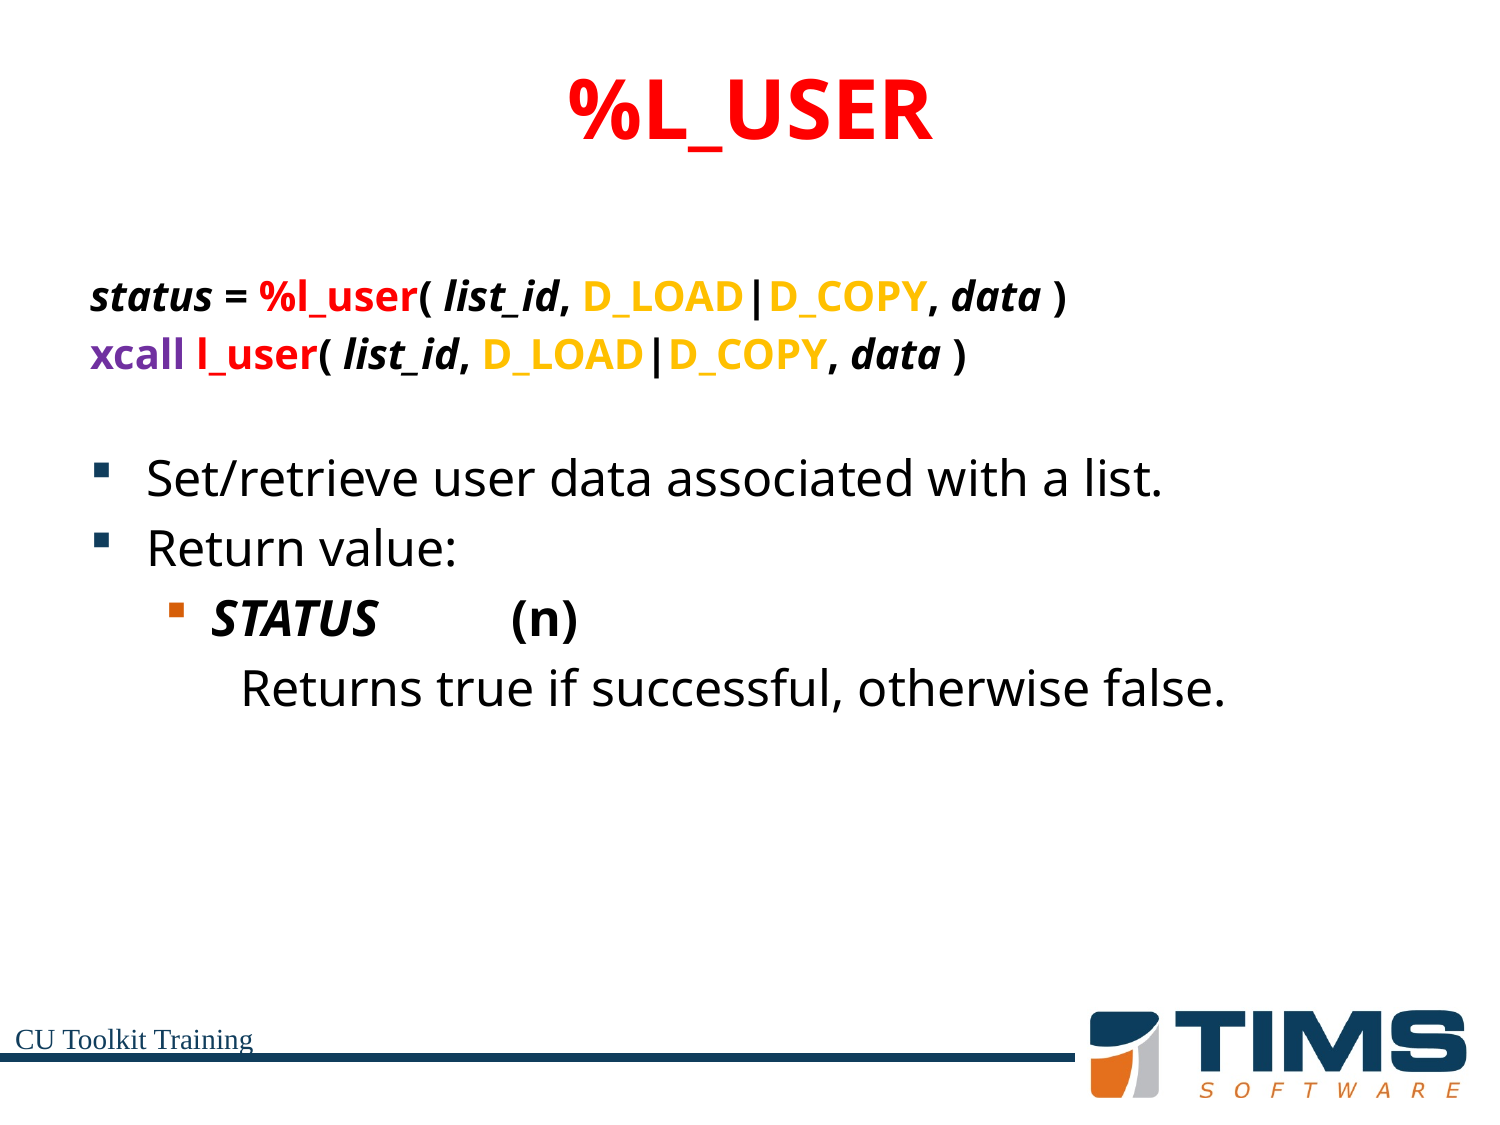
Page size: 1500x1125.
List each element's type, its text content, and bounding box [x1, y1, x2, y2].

list status = %l_user( list_id, D_LOAD|D_COPY, data ) xcall l_user( list_id, D_LOAD|D_COPY, data ) Set/retrieve user data associated with a list. Return value: STATUS (n) Returns true if successful, otherwise false. [75, 262, 1425, 1005]
title %L_USER [75, 12, 1426, 200]
picture [1087, 1007, 1469, 1098]
footer CU Toolkit Training [0, 1012, 650, 1088]
